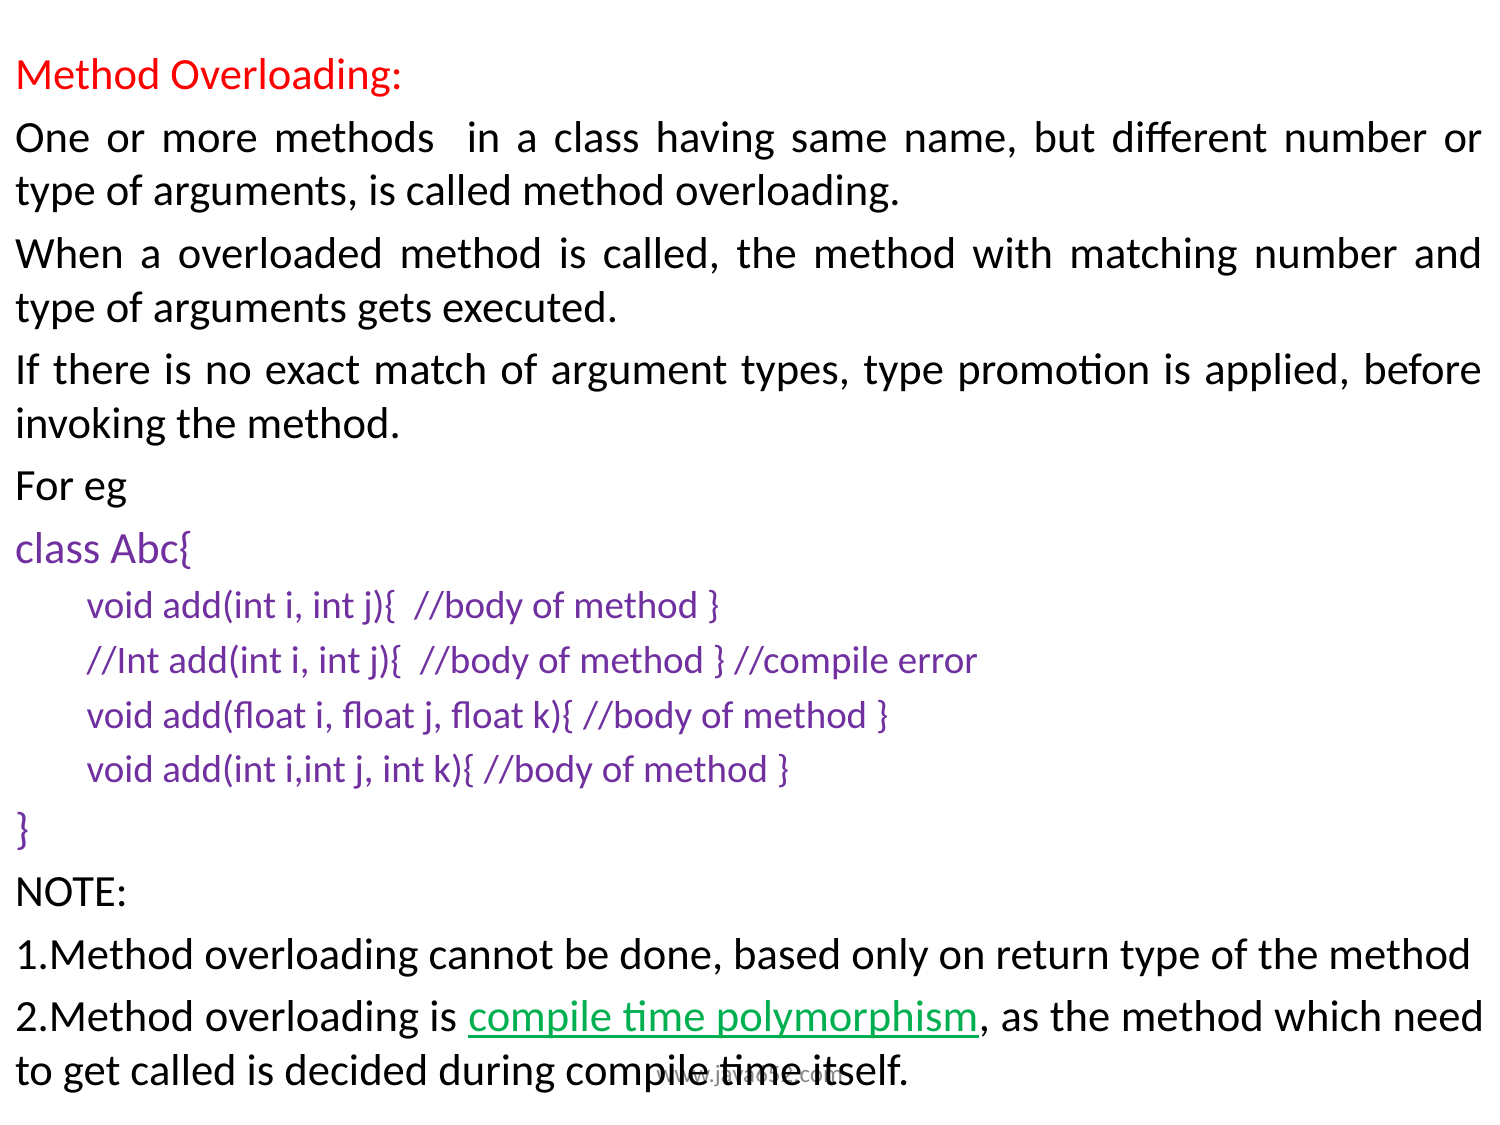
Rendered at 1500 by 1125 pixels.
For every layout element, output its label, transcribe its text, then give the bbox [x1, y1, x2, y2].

footer www.java652.com [512, 1042, 988, 1103]
subtitle Method Overloading: One or more methods in a class having same name, but different number or type of arguments, is called method overloading. When a overloaded method is called, the method with matching number and type of arguments gets executed. If there is no exact match of argument types, type promotion is applied, before invoking the method. For eg class Abc{ void add(int i, int j){ //body of method } //Int add(int i, int j){ //body of method } //compile error void add(float i, float j, float k){ //body of method } void add(int i,int j, int k){ //body of method } } NOTE: 1.Method overloading cannot be done, based only on return type of the method 2.Method overloading is compile time polymorphism, as the method which need to get called is decided during compile time itself. [0, 37, 1500, 1125]
